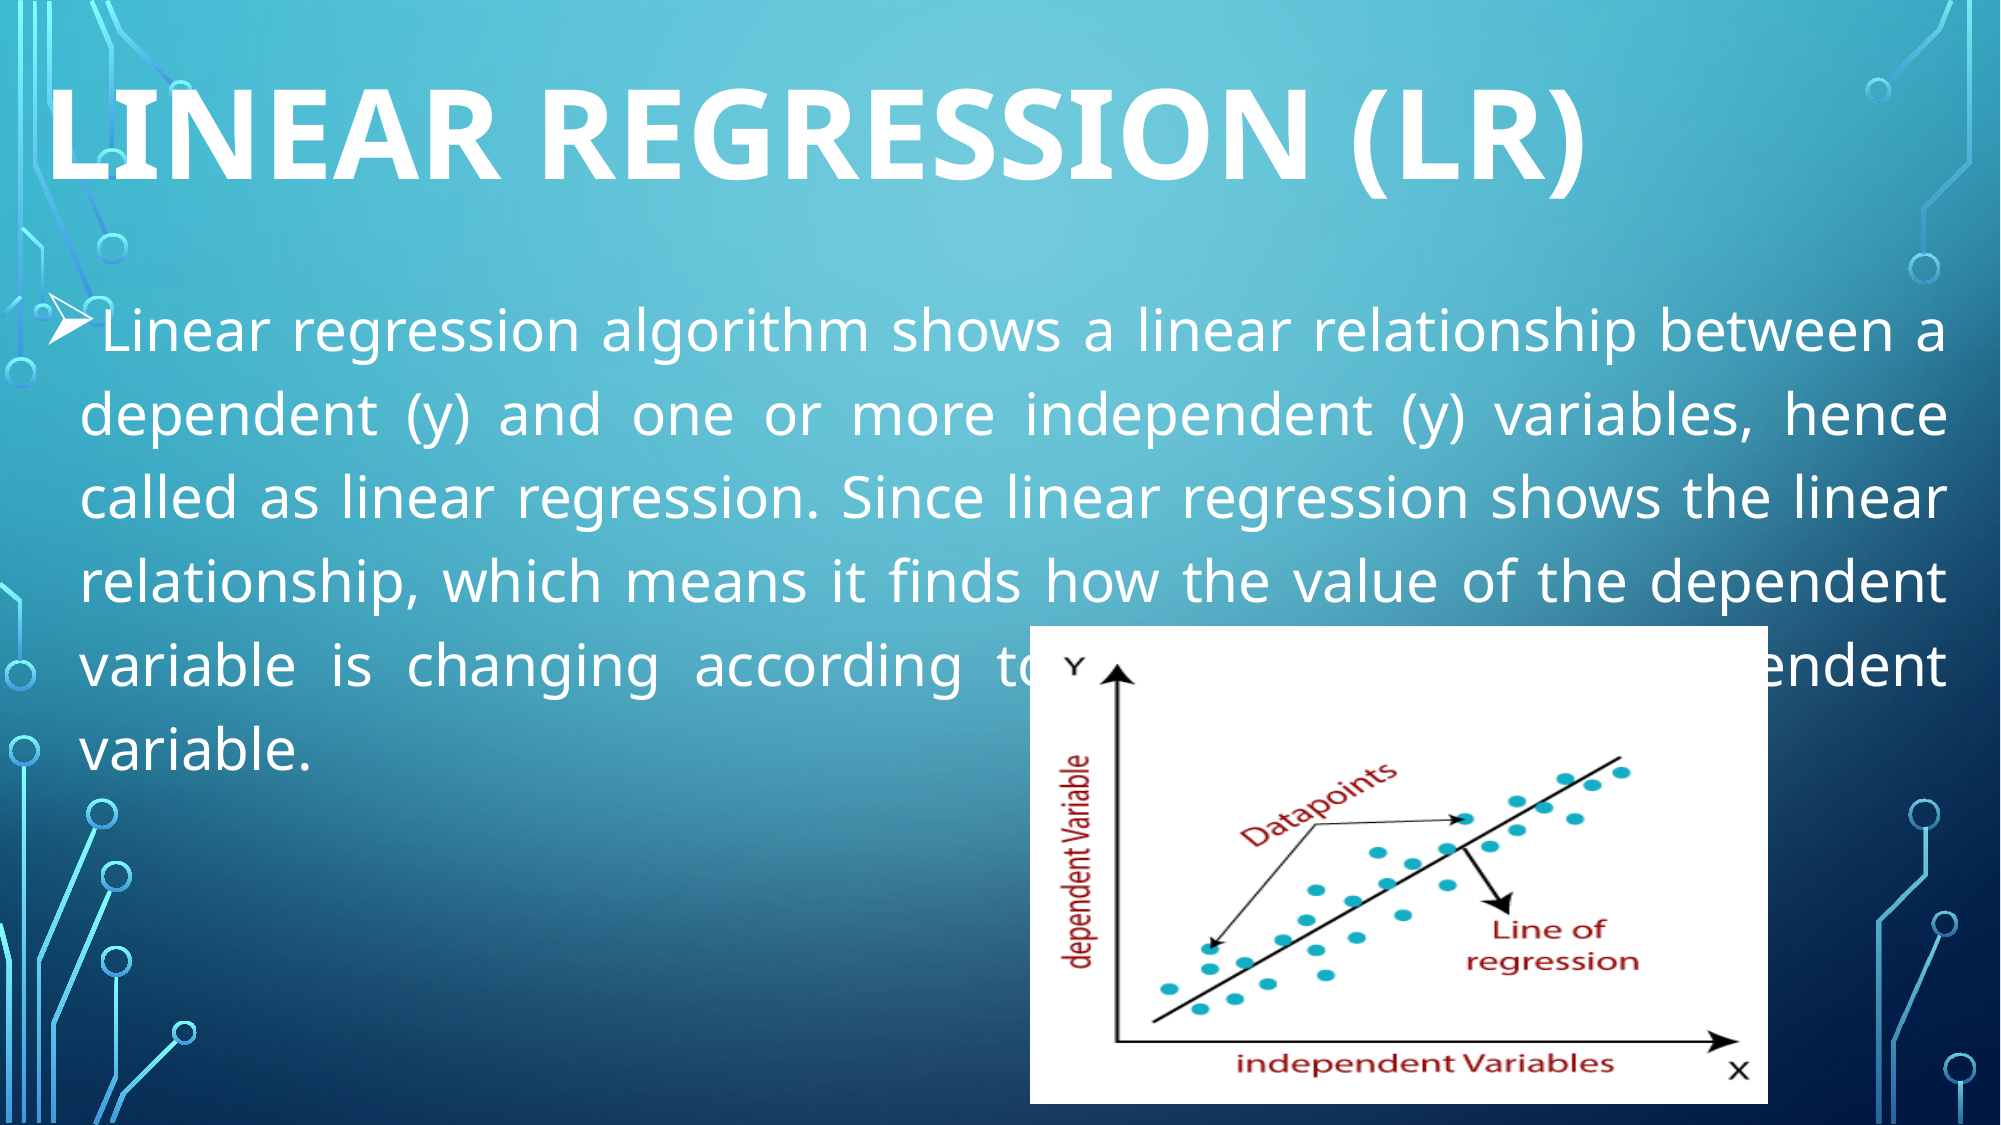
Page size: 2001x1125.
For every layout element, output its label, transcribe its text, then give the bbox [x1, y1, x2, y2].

list Linear regression algorithm shows a linear relationship between a dependent (y) and one or more independent (y) variables, hence called as linear regression. Since linear regression shows the linear relationship, which means it finds how the value of the dependent variable is changing according to the value of the independent variable. [27, 271, 1964, 1105]
picture [1029, 626, 1769, 1104]
title Linear Regression (LR) [27, 45, 1964, 233]
